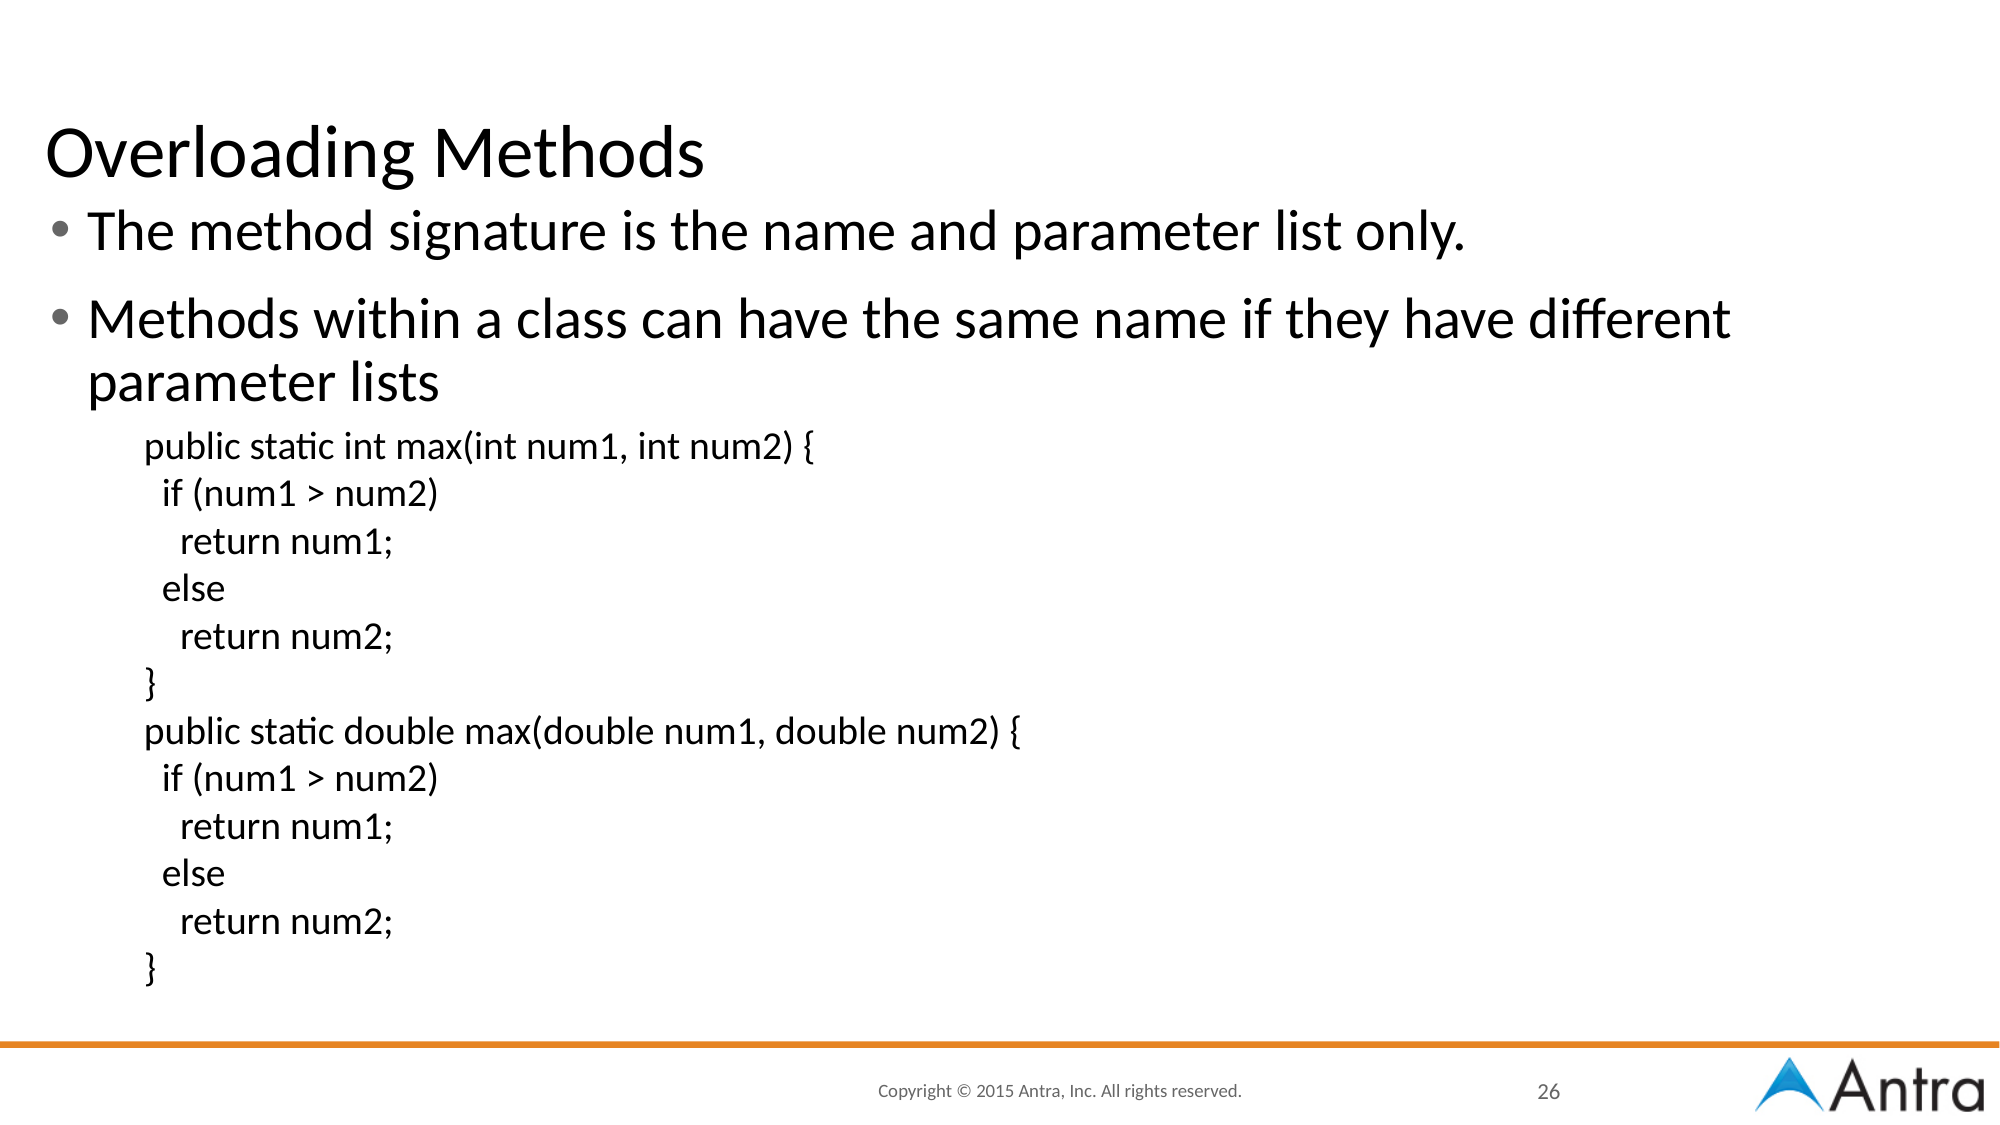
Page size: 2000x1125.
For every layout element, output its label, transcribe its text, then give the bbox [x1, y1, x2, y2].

text_box public static double max(double num1, double num2) { if (num1 > num2) return num1; else return num2; } [129, 697, 1369, 997]
picture [1744, 1048, 1994, 1122]
title Overloading Methods [45, 66, 1913, 193]
text_box public static int max(int num1, int num2) { if (num1 > num2) return num1; else return num2; } [129, 412, 1369, 697]
slide_number 26 [1498, 1075, 1561, 1106]
list The method signature is the name and parameter list only. Methods within a class can have the same name if they have different parameter lists [50, 200, 1913, 975]
